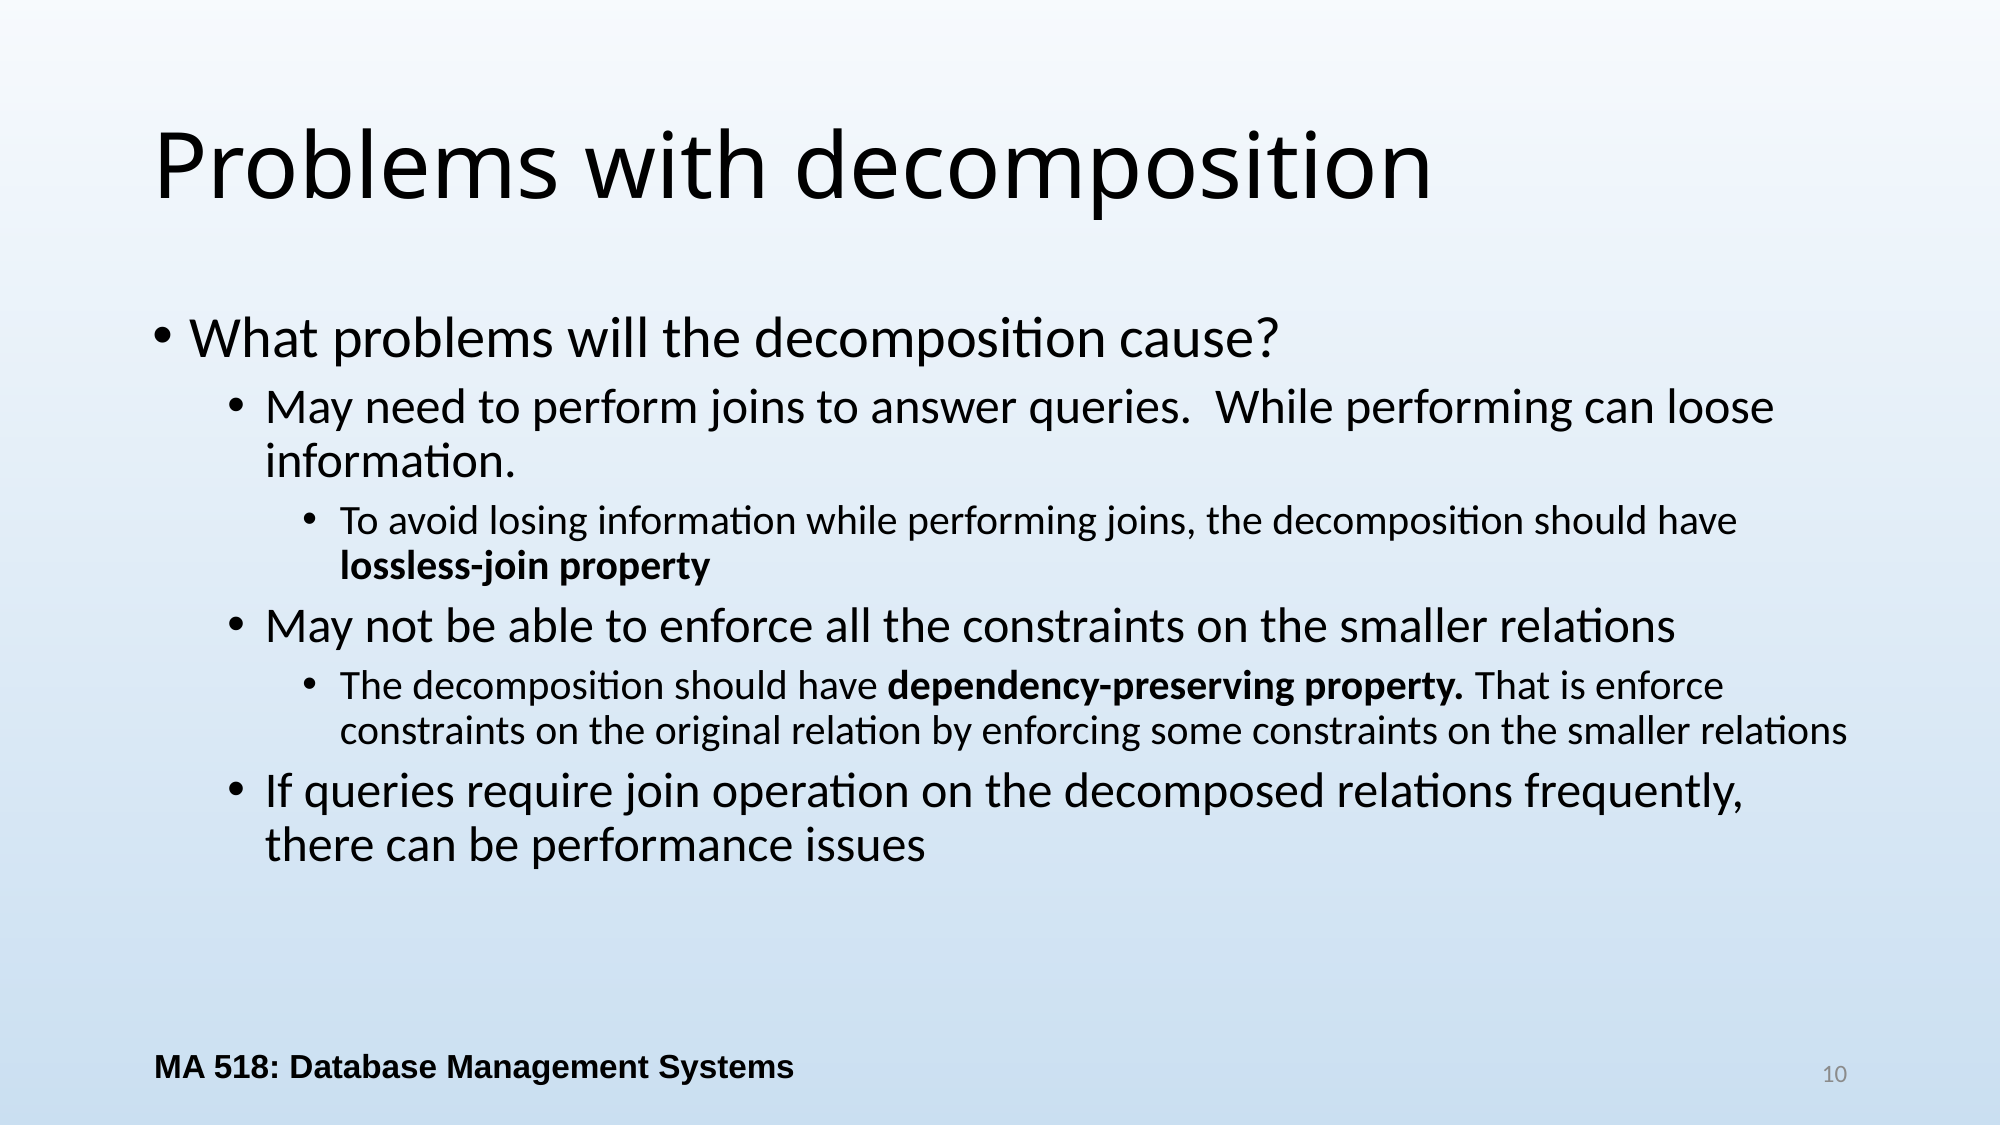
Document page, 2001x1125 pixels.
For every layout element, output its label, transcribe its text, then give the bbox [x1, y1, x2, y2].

list What problems will the decomposition cause? May need to perform joins to answer queries. While performing can loose information. To avoid losing information while performing joins, the decomposition should have lossless-join property May not be able to enforce all the constraints on the smaller relations The decomposition should have dependency-preserving property. That is enforce constraints on the original relation by enforcing some constraints on the smaller relations If queries require join operation on the decomposed relations frequently, there can be performance issues [137, 299, 1878, 1043]
footer MA 518: Database Management Systems [137, 1035, 813, 1096]
title Problems with decomposition [137, 59, 1863, 278]
slide_number 10 [1412, 1042, 1863, 1103]
